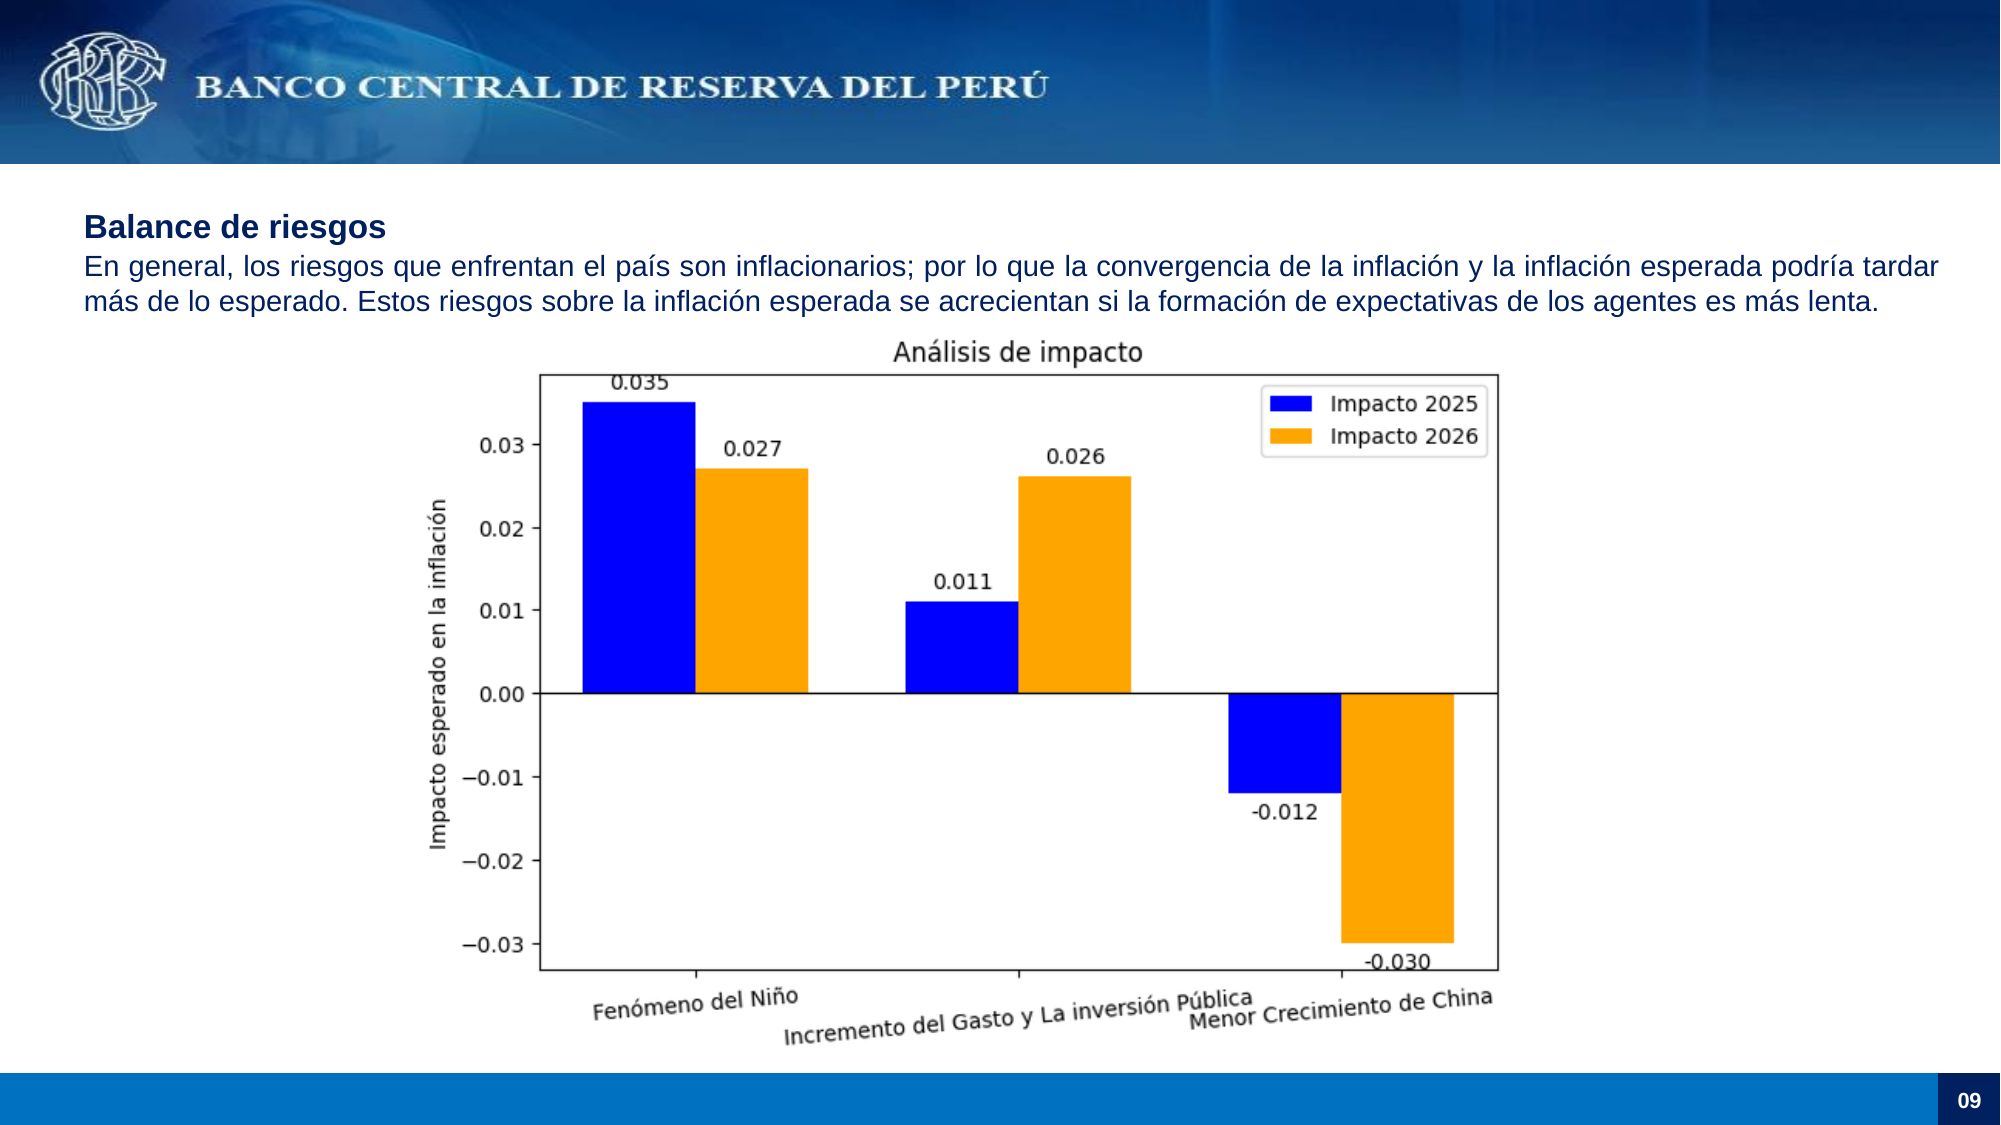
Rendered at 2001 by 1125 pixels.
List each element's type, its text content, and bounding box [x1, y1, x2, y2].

text_box Balance de riesgos En general, los riesgos que enfrentan el país son inflacionarios; por lo que la convergencia de la inflación y la inflación esperada podría tardar más de lo esperado. Estos riesgos sobre la inflación esperada se acrecientan si la formación de expectativas de los agentes es más lenta. [69, 198, 1959, 325]
picture [413, 325, 1513, 1064]
text_box [0, 1074, 1939, 1125]
picture [0, 0, 2000, 164]
text_box 09 [1939, 1074, 2000, 1125]
